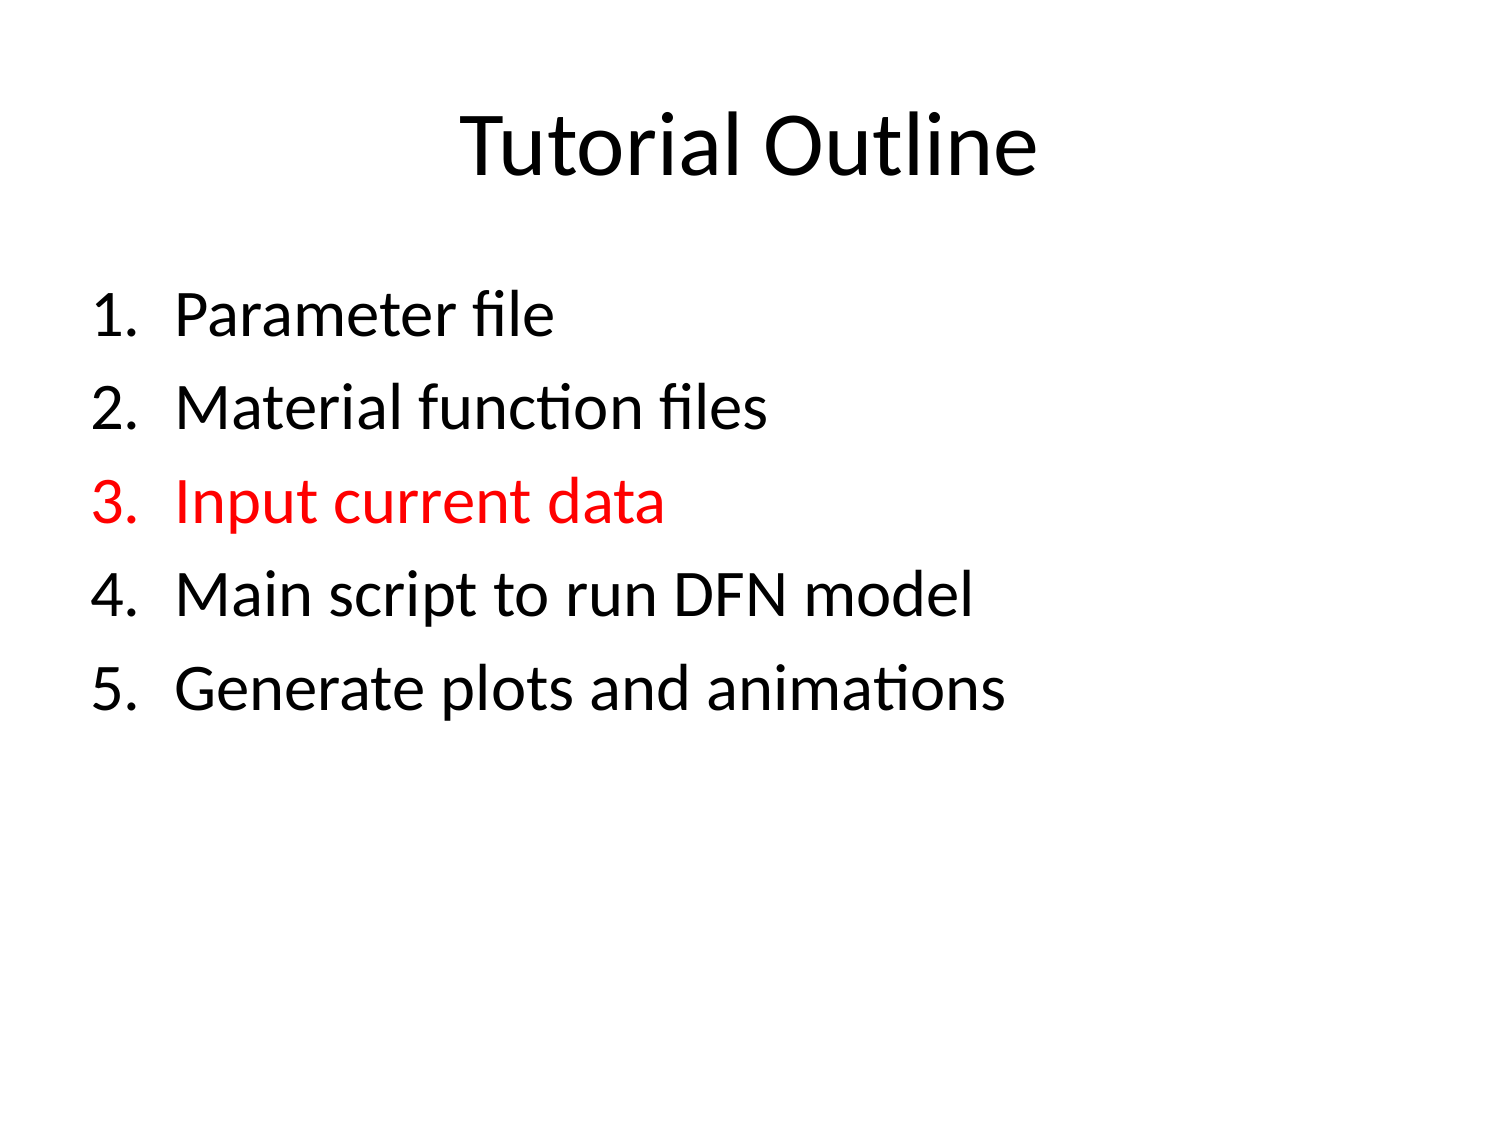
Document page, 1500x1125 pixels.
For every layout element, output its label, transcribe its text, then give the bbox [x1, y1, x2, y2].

title Tutorial Outline [75, 45, 1425, 233]
list Parameter file Material function files Input current data Main script to run DFN model Generate plots and animations [75, 262, 1425, 1005]
